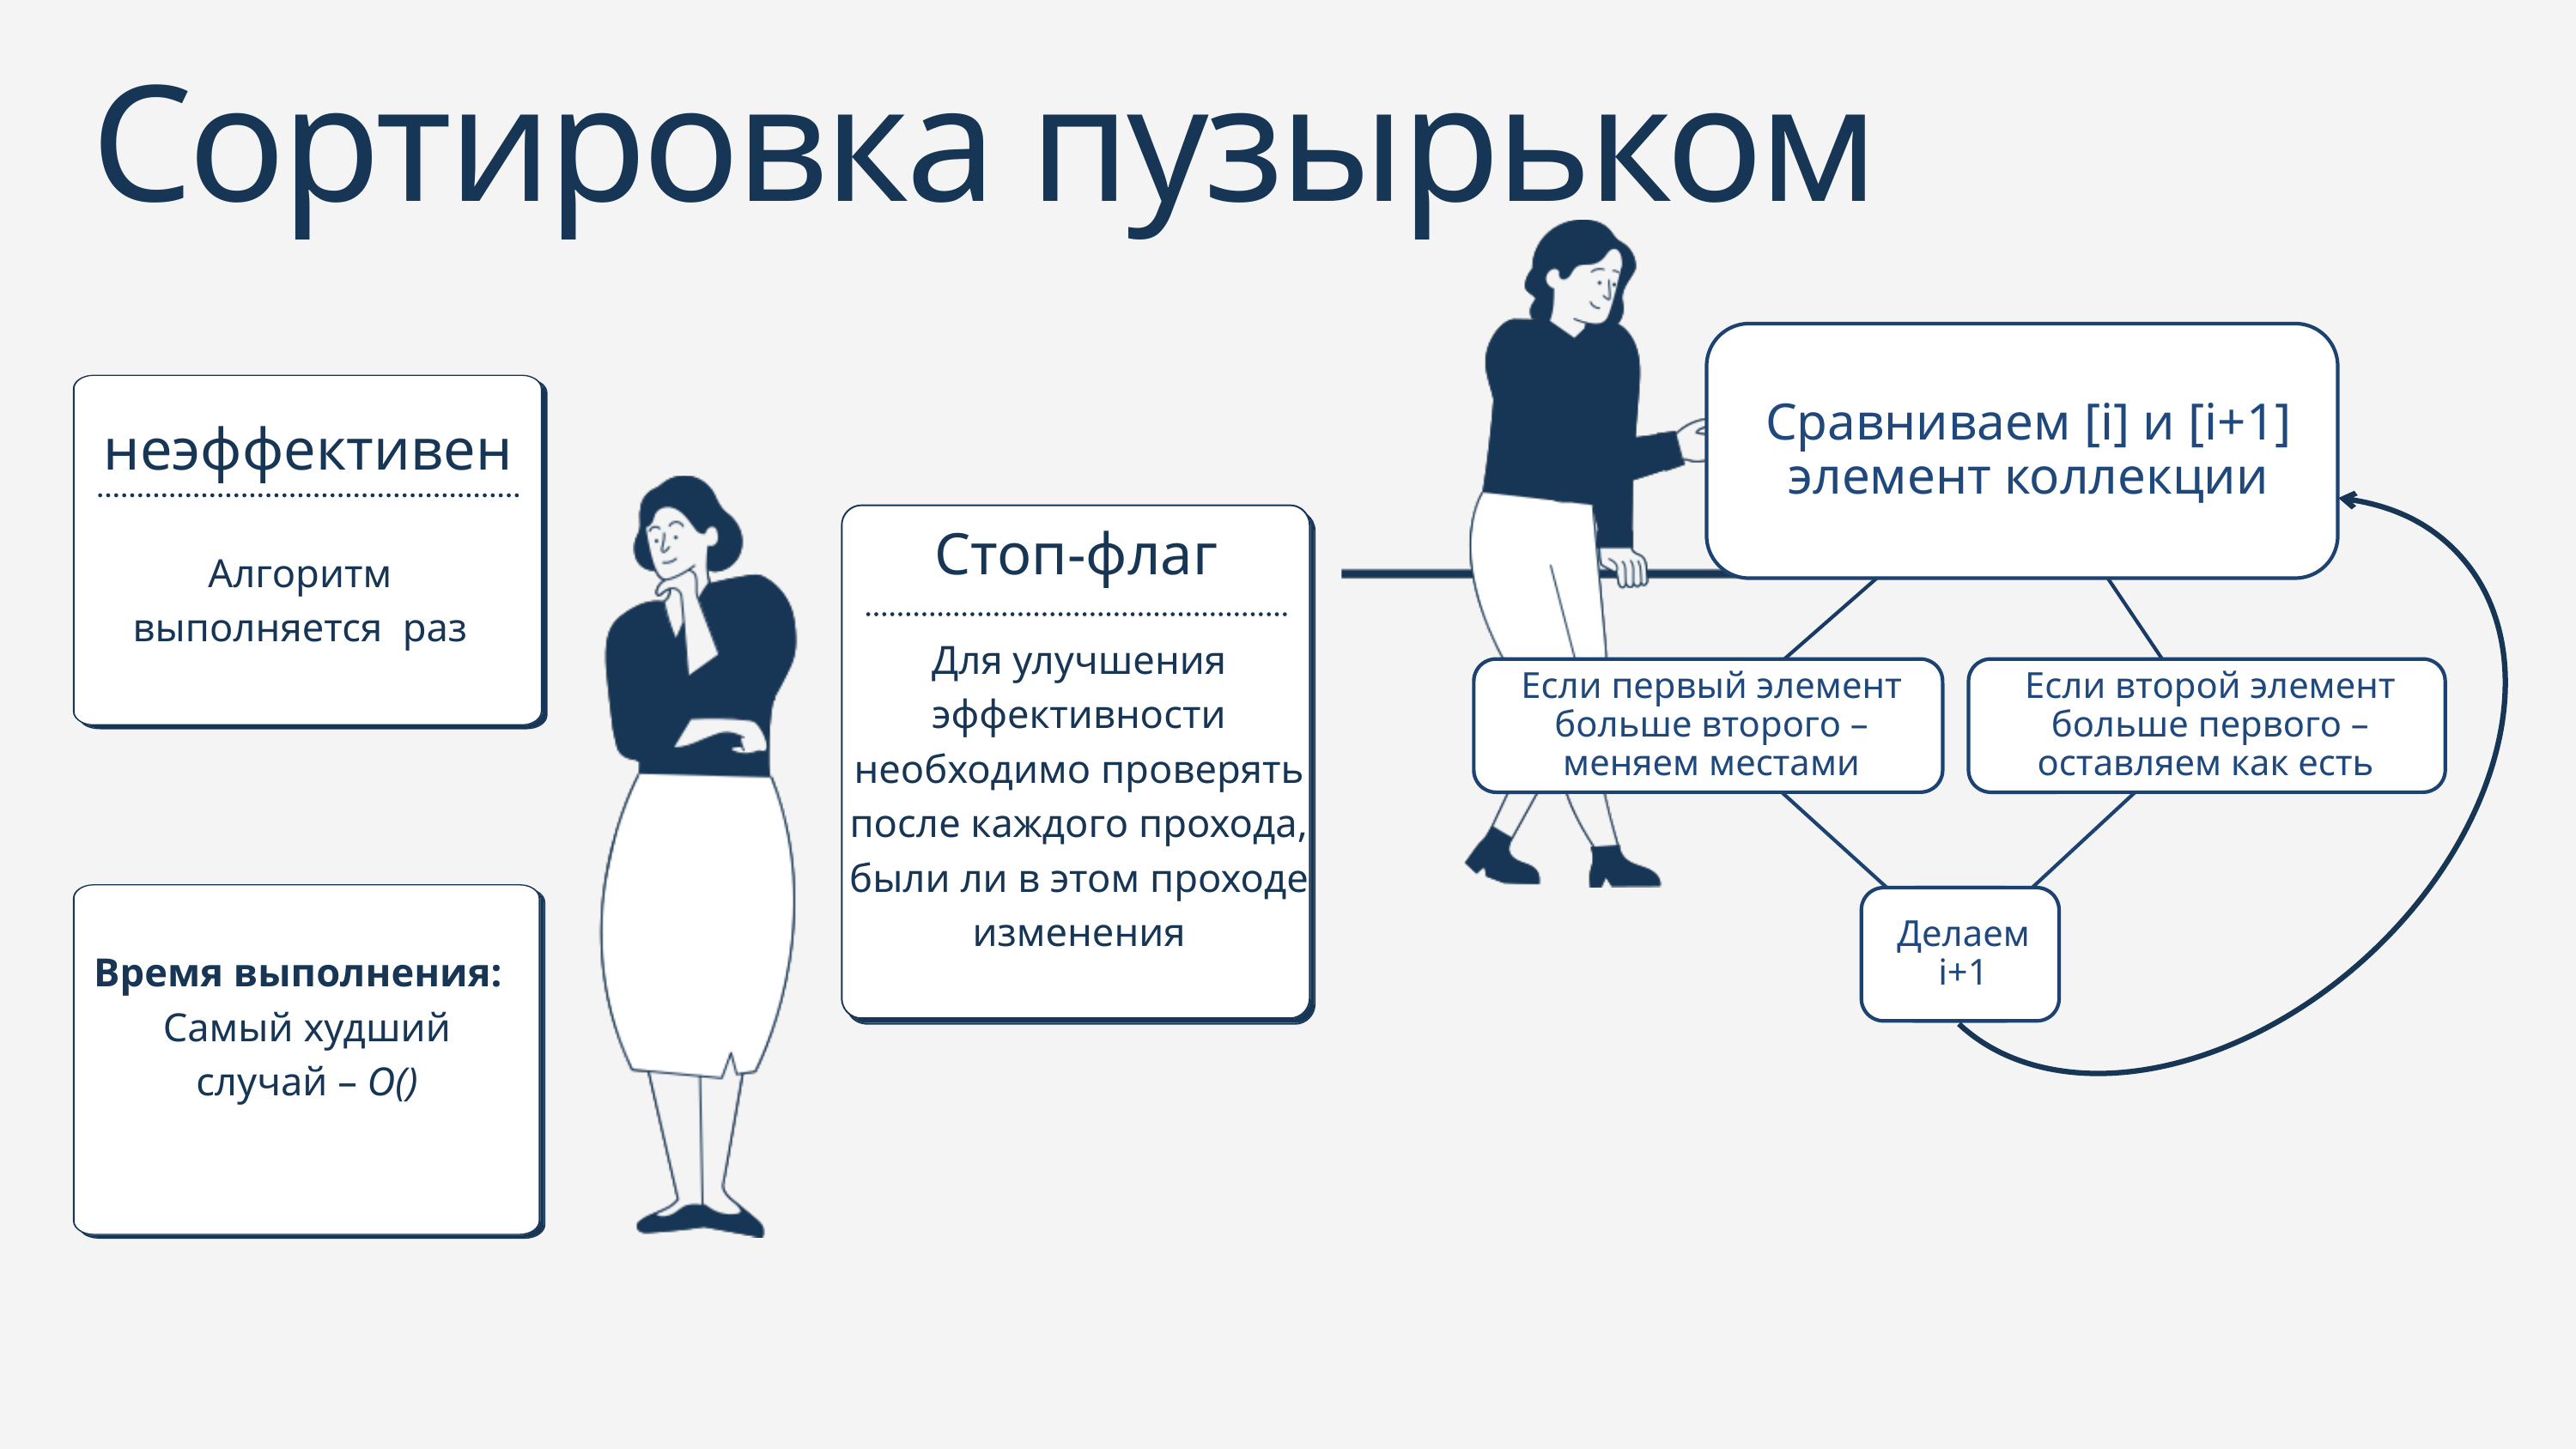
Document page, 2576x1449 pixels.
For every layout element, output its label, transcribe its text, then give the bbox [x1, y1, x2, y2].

text_box [594, 476, 805, 1238]
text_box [72, 883, 546, 1240]
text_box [13, 374, 604, 730]
text_box Сортировка пузырьком [91, 57, 2115, 234]
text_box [1420, 250, 2576, 1270]
text_box [1341, 220, 1943, 888]
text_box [781, 504, 1371, 1025]
